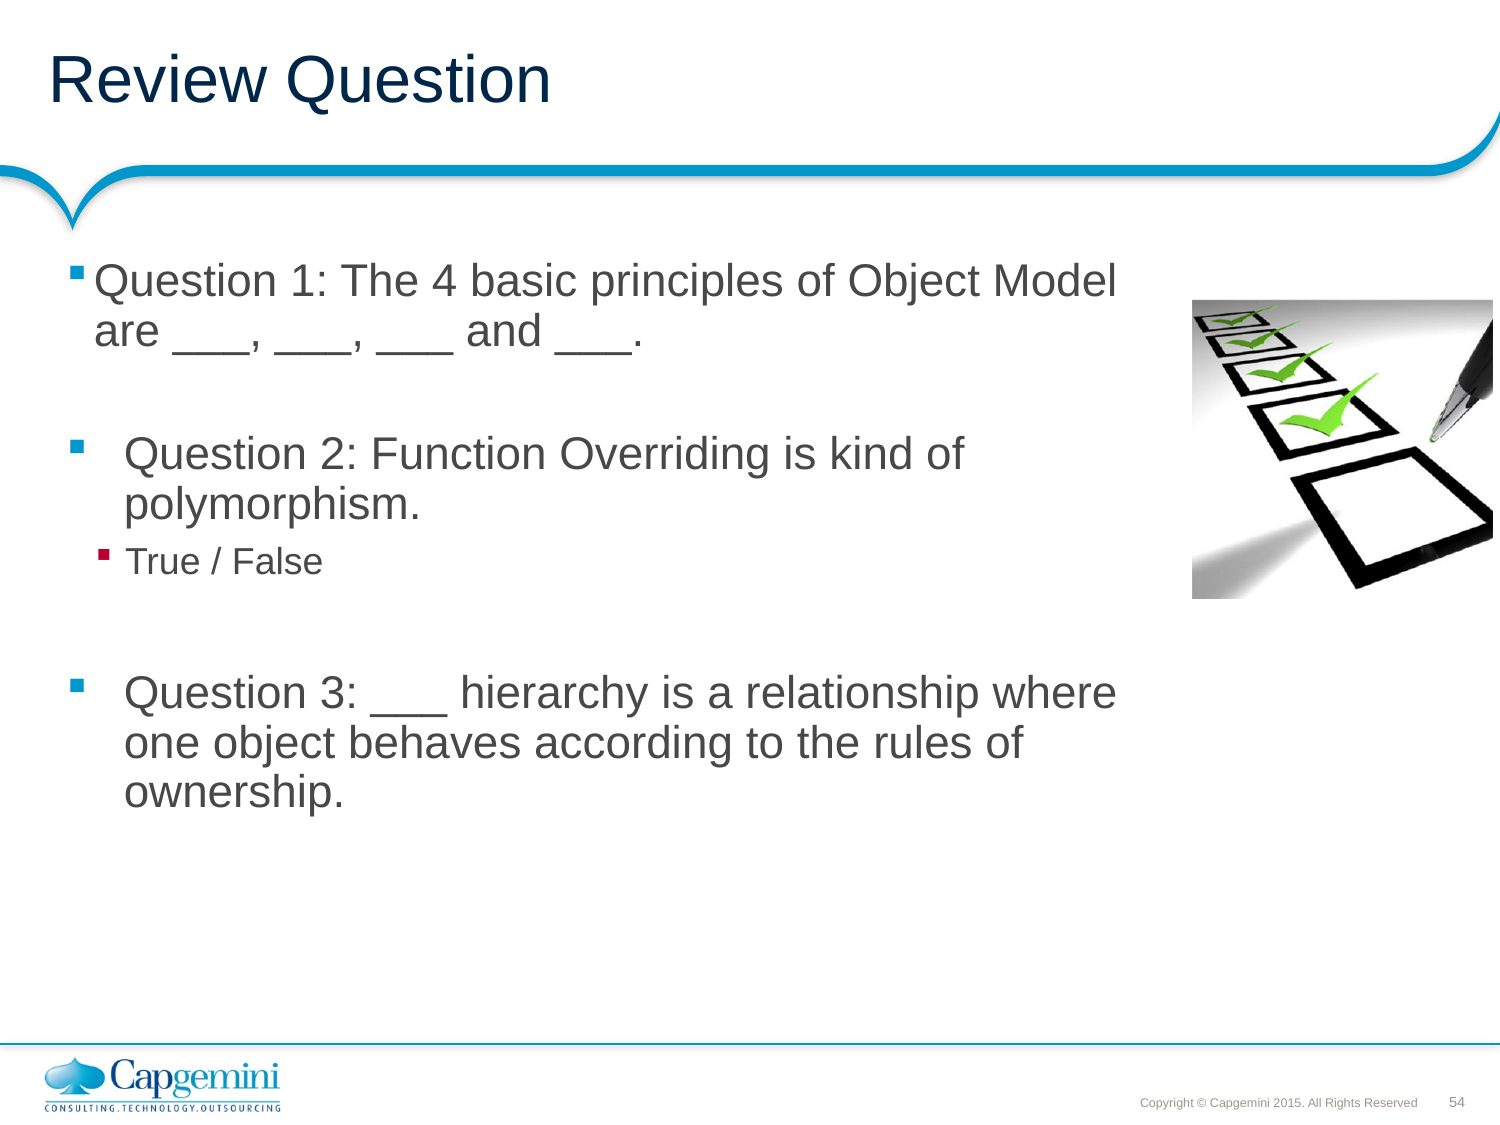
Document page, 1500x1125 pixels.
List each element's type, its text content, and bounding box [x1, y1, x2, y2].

title Review Question [0, 0, 1500, 165]
list Question 1: The 4 basic principles of Object Model are ___, ___, ___ and ___. Question 2: Function Overriding is kind of polymorphism. True / False Question 3: ___ hierarchy is a relationship where one object behaves according to the rules of ownership. [48, 245, 1179, 1007]
picture [1192, 299, 1493, 599]
picture [44, 1056, 281, 1113]
